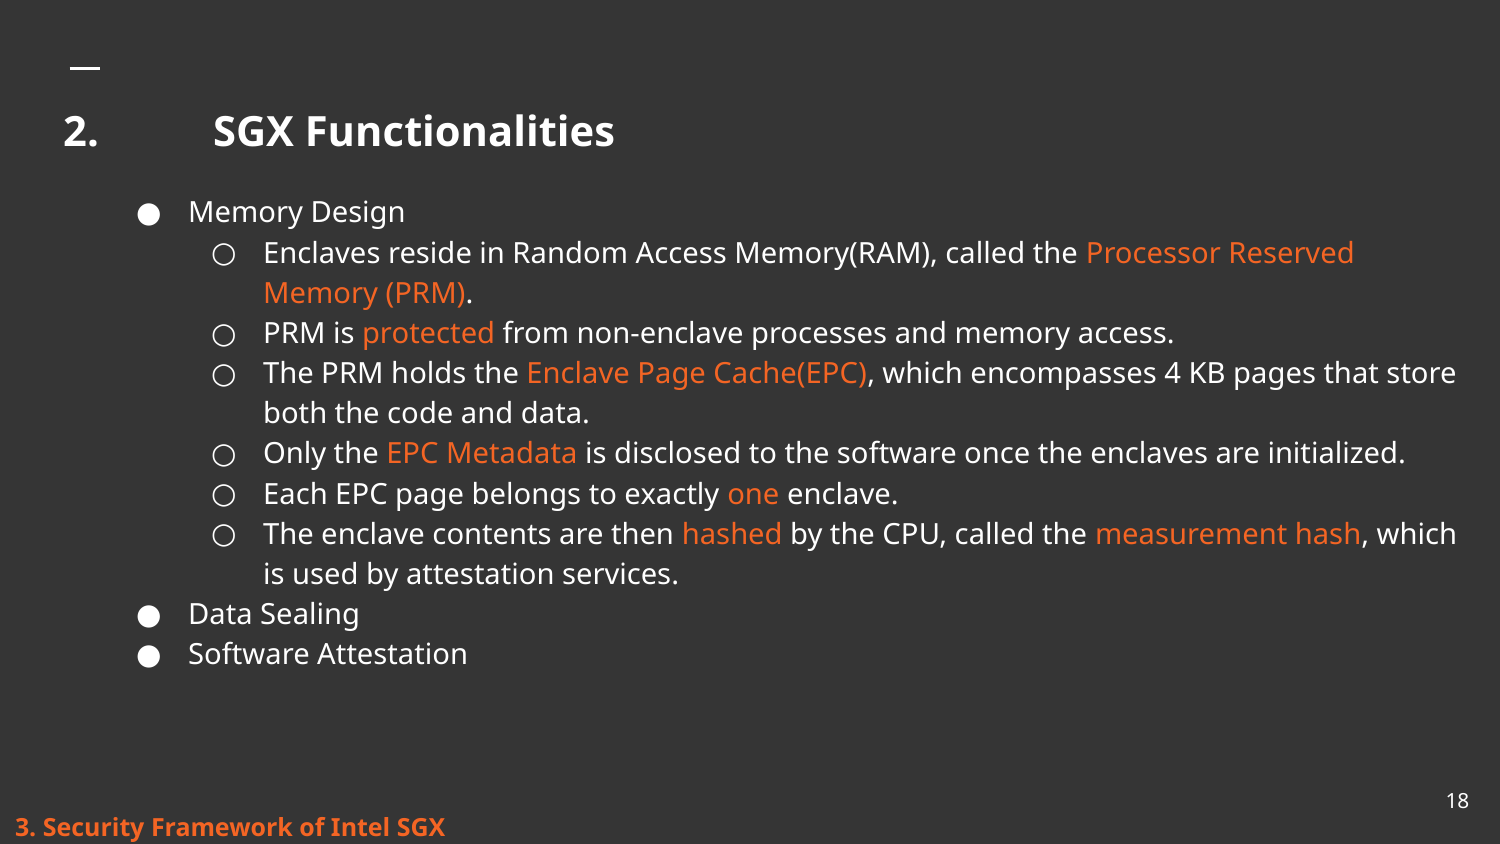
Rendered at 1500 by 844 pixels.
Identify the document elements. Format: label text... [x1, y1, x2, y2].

text_box 3. Security Framework of Intel SGX [0, 796, 544, 844]
title 2. SGX Functionalities [48, 85, 1073, 174]
title Memory Design Enclaves reside in Random Access Memory(RAM), called the Processor Reserved Memory (PRM). PRM is protected from non-enclave processes and memory access. The PRM holds the Enclave Page Cache(EPC), which encompasses 4 KB pages that store both the code and data. Only the EPC Metadata is disclosed to the software once the enclaves are initialized. Each EPC page belongs to exactly one enclave. The enclave contents are then hashed by the CPU, called the measurement hash, which is used by attestation services. Data Sealing Software Attestation [98, 173, 1484, 759]
slide_number ‹#› [1394, 769, 1484, 834]
